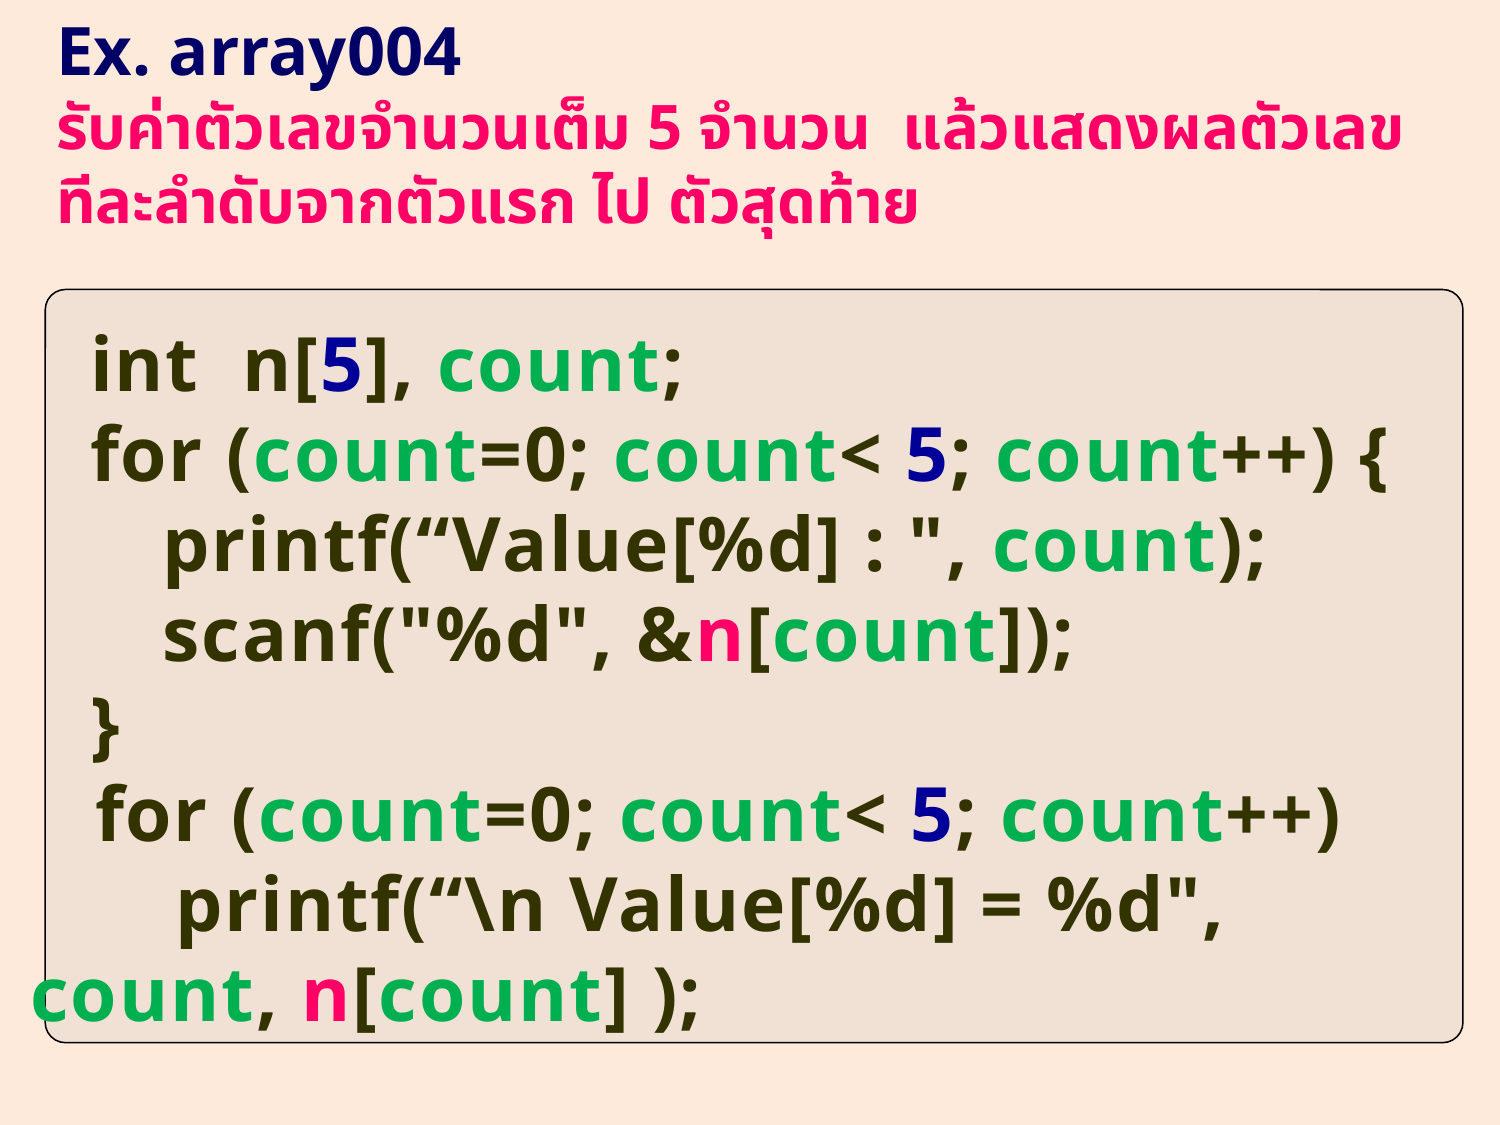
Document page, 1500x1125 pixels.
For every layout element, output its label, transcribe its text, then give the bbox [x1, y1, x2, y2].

title Ex. array004 รับค่าตัวเลขจำนวนเต็ม 5 จำนวน แล้วแสดงผลตัวเลข ทีละลำดับจากตัวแรก ไป ตัวสุดท้าย [41, 0, 1459, 263]
text_box int n[5], count; for (count=0; count< 5; count++) { printf(“Value[%d] : ", count); scanf("%d", &n[count]); } for (count=0; count< 5; count++) printf(“\n Value[%d] = %d", count, n[count] ); [16, 308, 1425, 1044]
text_box [45, 289, 1463, 1043]
